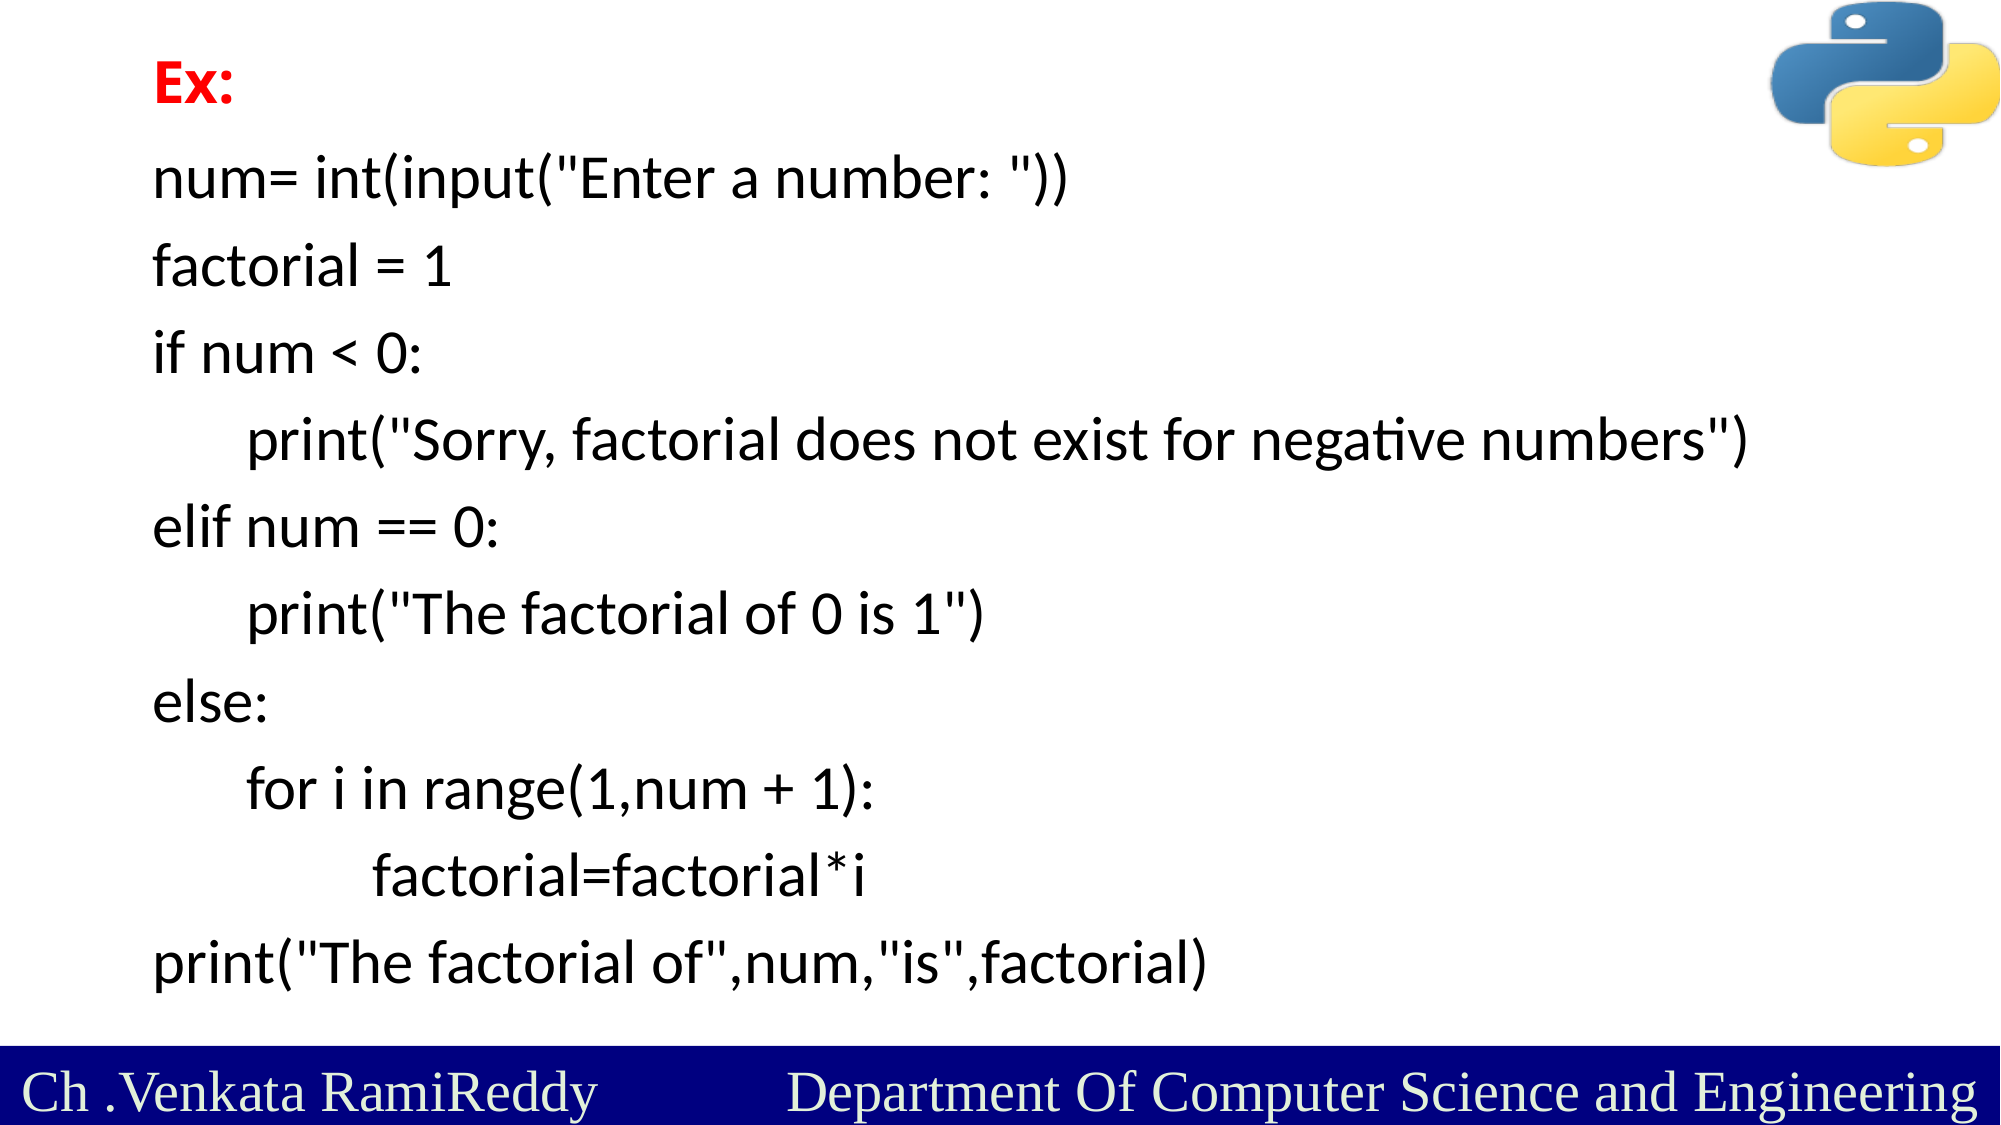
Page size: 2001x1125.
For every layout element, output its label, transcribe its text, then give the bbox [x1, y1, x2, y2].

list num= int(input("Enter a number: ")) factorial = 1 if num < 0: print("Sorry, factorial does not exist for negative numbers") elif num == 0: print("The factorial of 0 is 1") else: for i in range(1,num + 1): factorial=factorial*i print("The factorial of",num,"is",factorial) [137, 137, 1953, 1014]
picture [1719, 0, 2000, 204]
text_box Ch .Venkata RamiReddy Department Of Computer Science and Engineering [0, 1045, 2000, 1125]
title Ex: [137, 44, 1719, 125]
